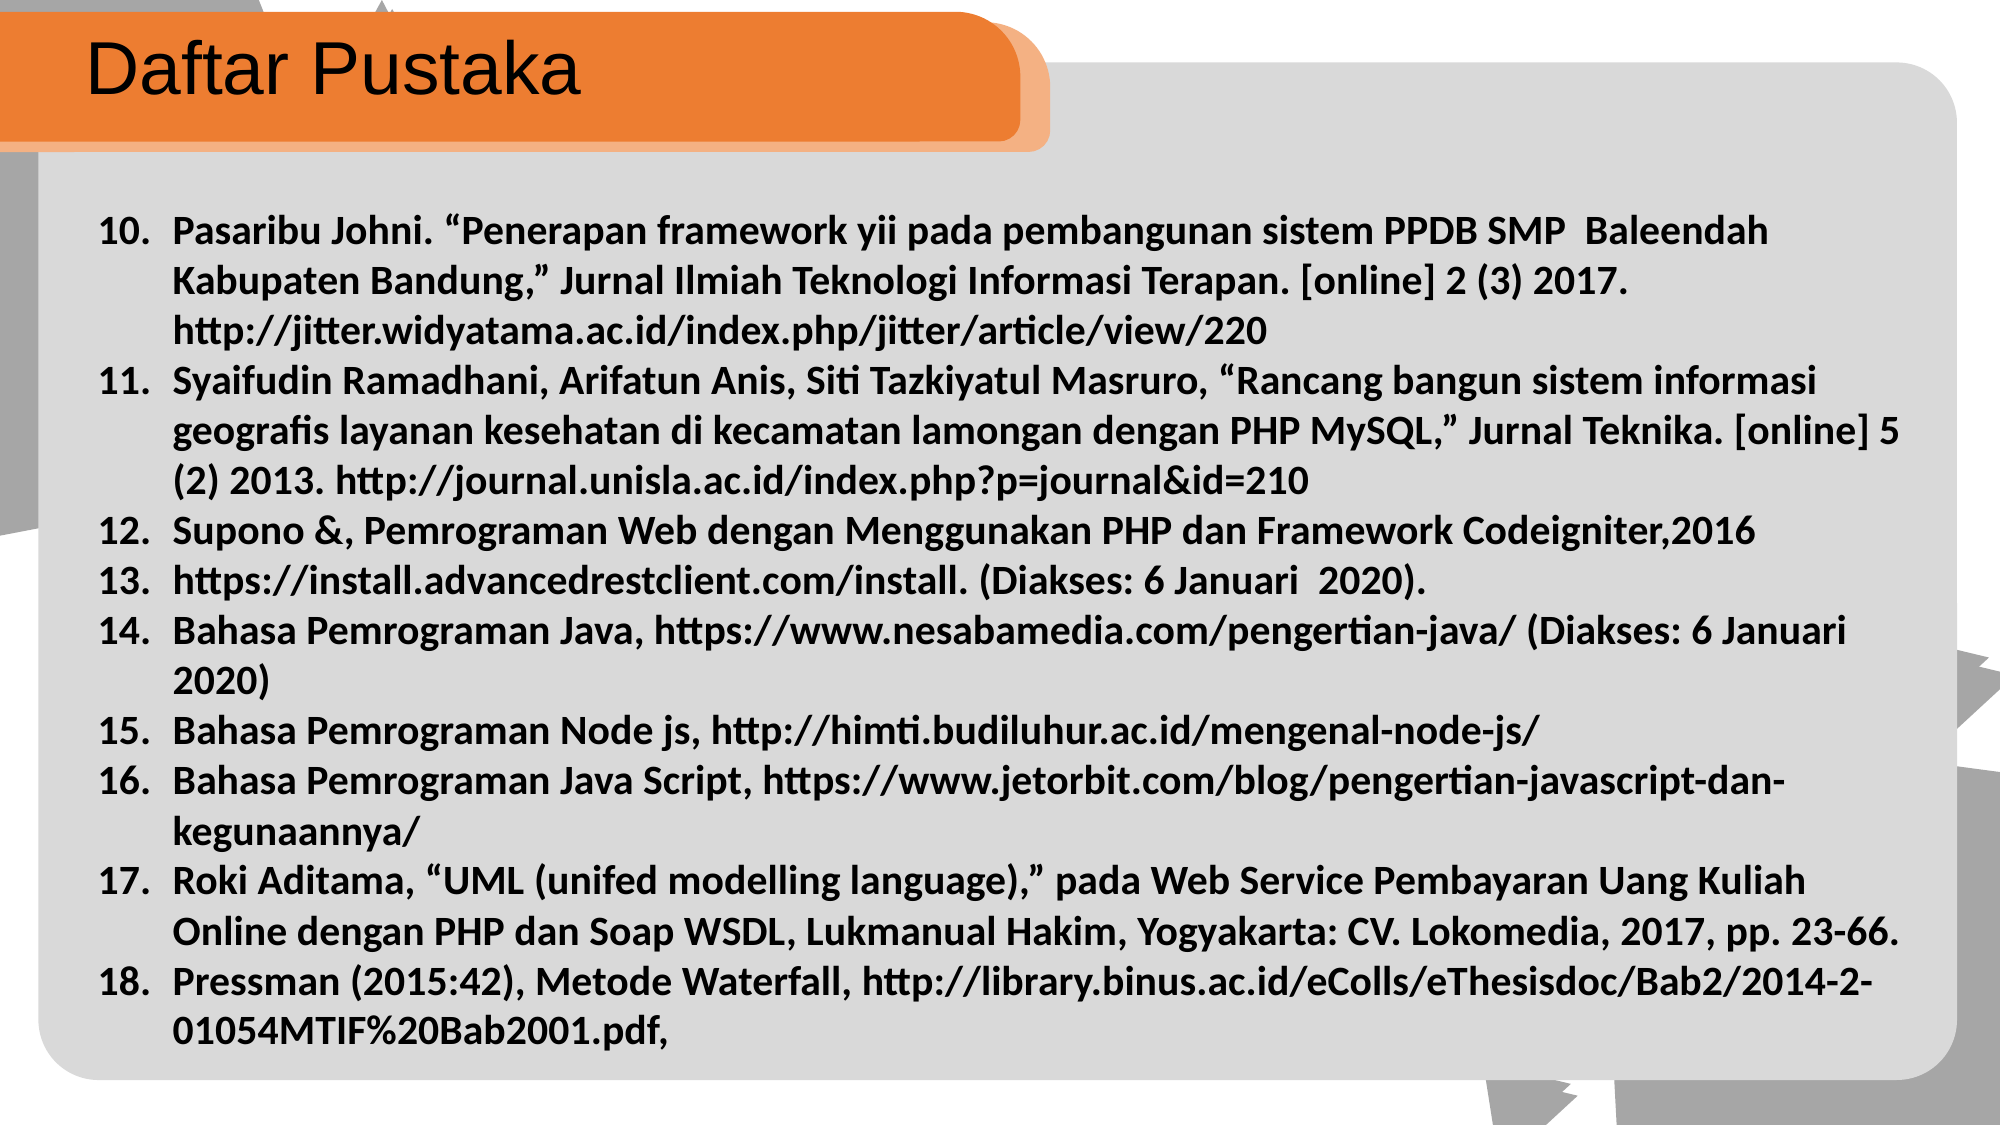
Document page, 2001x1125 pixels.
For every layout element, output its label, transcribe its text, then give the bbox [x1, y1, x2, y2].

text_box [0, 153, 524, 844]
text_box [37, 844, 1441, 1082]
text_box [1441, 403, 2000, 1125]
text_box [524, 61, 1959, 403]
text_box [0, 0, 524, 11]
text_box Pasaribu Johni. “Penerapan framework yii pada pembangunan sistem PPDB SMP Baleendah Kabupaten Bandung,” Jurnal Ilmiah Teknologi Informasi Terapan. [online] 2 (3) 2017. http://jitter.widyatama.ac.id/index.php/jitter/article/view/220 Syaifudin Ramadhani, Arifatun Anis, Siti Tazkiyatul Masruro, “Rancang bangun sistem informasi geografis layanan kesehatan di kecamatan lamongan dengan PHP MySQL,” Jurnal Teknika. [online] 5 (2) 2013. http://journal.unisla.ac.id/index.php?p=journal&id=210 Supono &, Pemrograman Web dengan Menggunakan PHP dan Framework Codeigniter,2016 https://install.advancedrestclient.com/install. (Diakses: 6 Januari 2020). Bahasa Pemrograman Java, https://www.nesabamedia.com/pengertian-java/ (Diakses: 6 Januari 2020) Bahasa Pemrograman Node js, http://himti.budiluhur.ac.id/mengenal-node-js/ Bahasa Pemrograman Java Script, https://www.jetorbit.com/blog/pengertian-javascript-dan-kegunaannya/ Roki Aditama, “UML (unifed modelling language),” pada Web Service Pembayaran Uang Kuliah Online dengan PHP dan Soap WSDL, Lukmanual Hakim, Yogyakarta: CV. Lokomedia, 2017, pp. 23-66. Pressman (2015:42), Metode Waterfall, http://library.binus.ac.id/eColls/eThesisdoc/Bab2/2014-2-01054MTIF%20Bab2001.pdf, [82, 195, 1918, 1061]
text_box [0, 11, 1051, 153]
